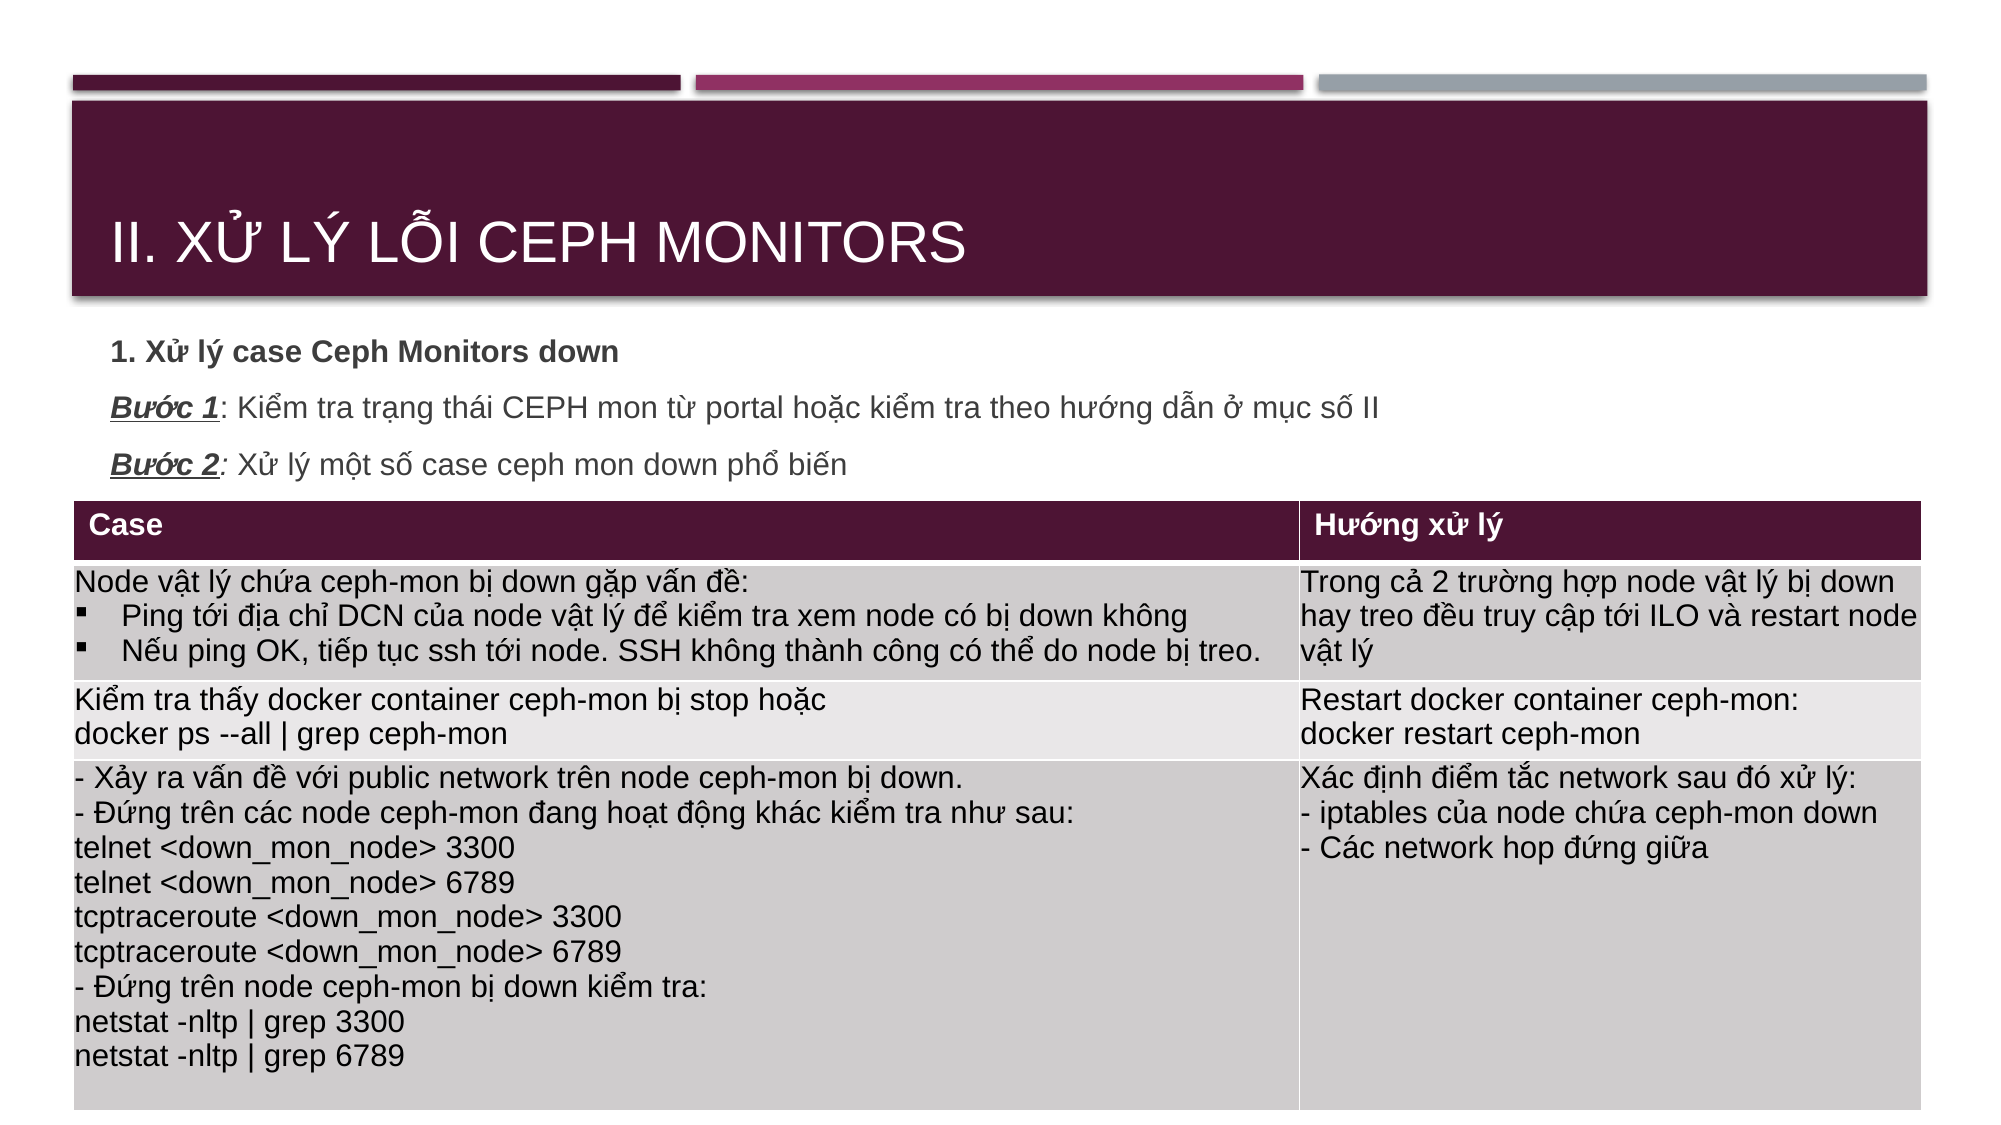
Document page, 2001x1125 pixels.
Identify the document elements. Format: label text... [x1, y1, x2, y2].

title II. Xử lý lỗi Ceph Monitors [95, 115, 1905, 282]
table_cell Restart docker container ceph-mon: docker restart ceph-mon [1300, 682, 1921, 759]
table_header Case [74, 501, 1299, 560]
table_header Hướng xử lý [1300, 501, 1921, 560]
table_cell - Xảy ra vấn đề với public network trên node ceph-mon bị down. - Đứng trên các node ceph-mon đang hoạt động khác kiểm tra như sau: telnet <down_mon_node> 3300 telnet <down_mon_node> 6789 tcptraceroute <down_mon_node> 3300 tcptraceroute <down_mon_node> 6789 - Đứng trên node ceph-mon bị down kiểm tra: netstat -nltp | grep 3300 netstat -nltp | grep 6789 [74, 761, 1299, 1110]
table_cell Node vật lý chứa ceph-mon bị down gặp vấn đề: Ping tới địa chỉ DCN của node vật lý để kiểm tra xem node có bị down không Nếu ping OK, tiếp tục ssh tới node. SSH không thành công có thể do node bị treo. [74, 566, 1299, 680]
table_cell Xác định điểm tắc network sau đó xử lý: - iptables của node chứa ceph-mon down - Các network hop đứng giữa [1300, 761, 1921, 1110]
table_cell Trong cả 2 trường hợp node vật lý bị down hay treo đều truy cập tới ILO và restart node vật lý [1300, 566, 1921, 680]
table_cell Kiểm tra thấy docker container ceph-mon bị stop hoặc docker ps --all | grep ceph-mon [74, 682, 1299, 759]
list 1. Xử lý case Ceph Monitors down Bước 1: Kiểm tra trạng thái CEPH mon từ portal hoặc kiểm tra theo hướng dẫn ở mục số II Bước 2: Xử lý một số case ceph mon down phổ biến [95, 293, 1905, 499]
